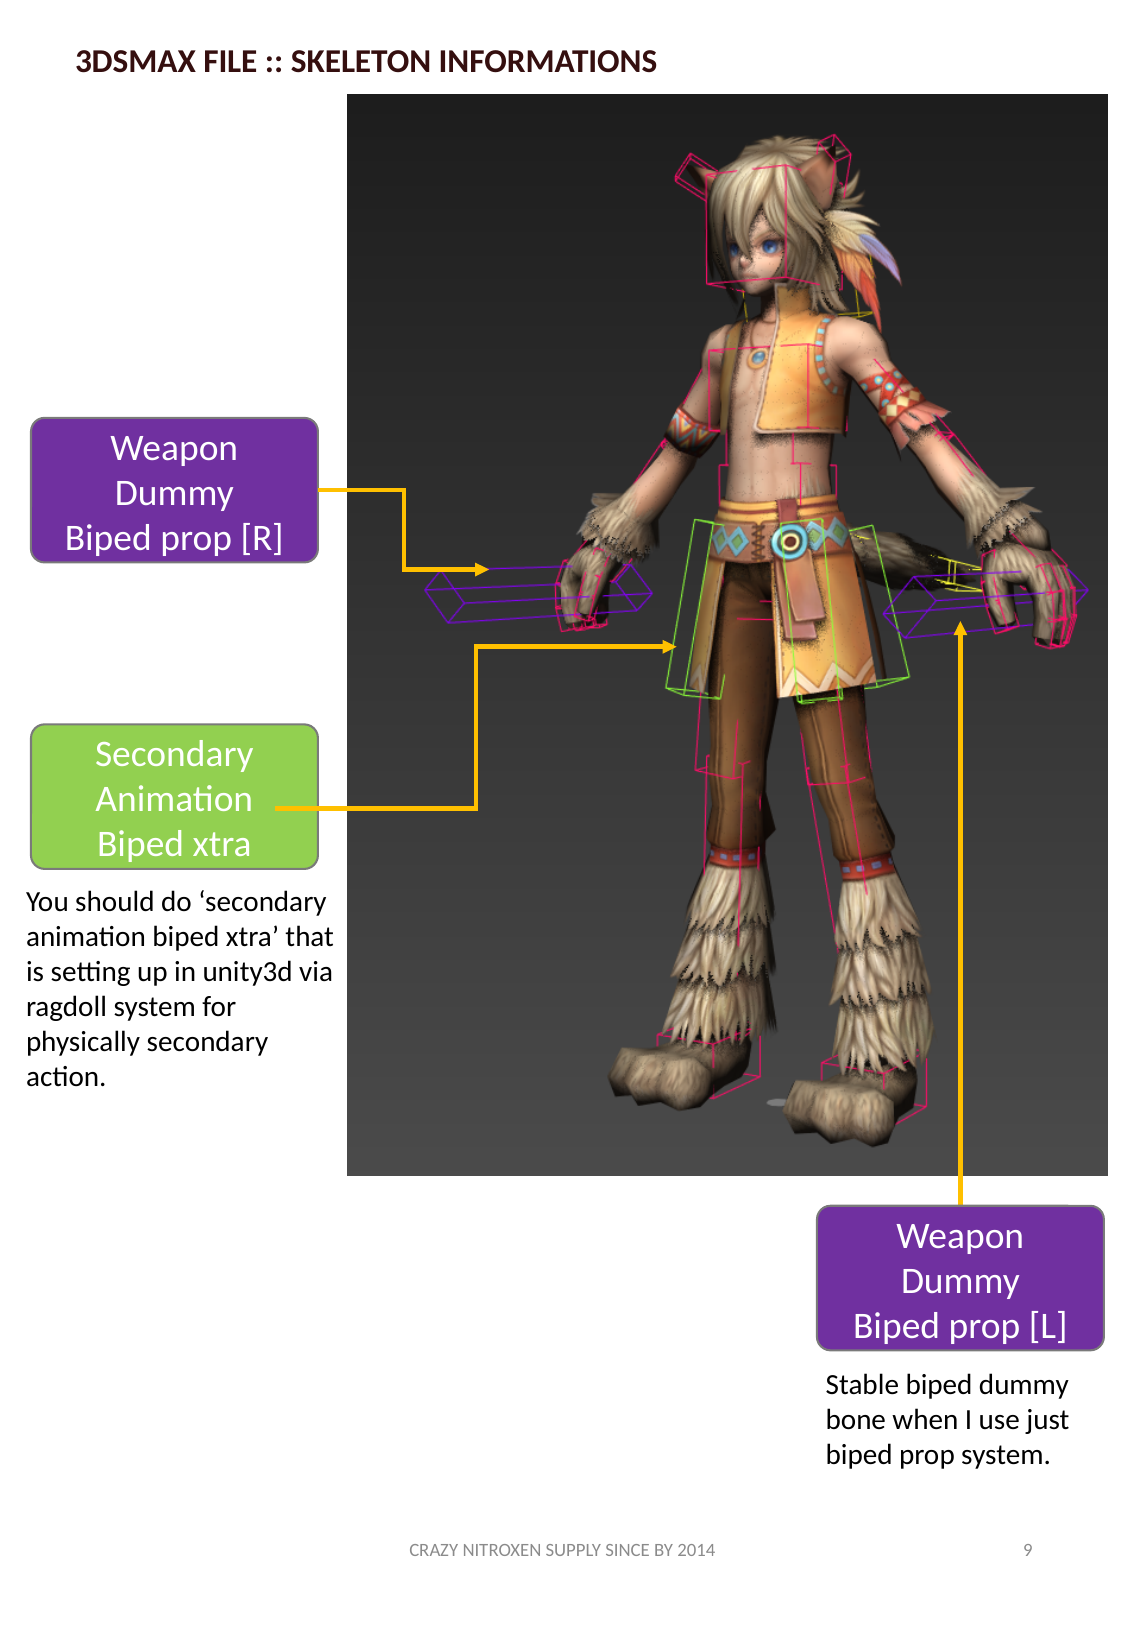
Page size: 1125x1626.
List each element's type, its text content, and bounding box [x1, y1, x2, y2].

text_box Weapon Dummy Biped prop [R] [29, 416, 319, 564]
text_box 3DSMAX FILE :: SKELETON INFORMATIONS [60, 31, 1030, 87]
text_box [275, 646, 677, 809]
text_box You should do ‘secondary animation biped xtra’ that is setting up in unity3d via ragdoll system for physically secondary action. [11, 874, 347, 1100]
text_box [317, 490, 490, 570]
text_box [810, 1205, 1119, 1480]
slide_number 9 [794, 1506, 1048, 1593]
footer CRAZY NITROXEN SUPPLY SINCE BY 2014 [372, 1506, 753, 1593]
picture [347, 94, 1108, 1176]
text_box Secondary Animation Biped xtra [29, 723, 319, 870]
